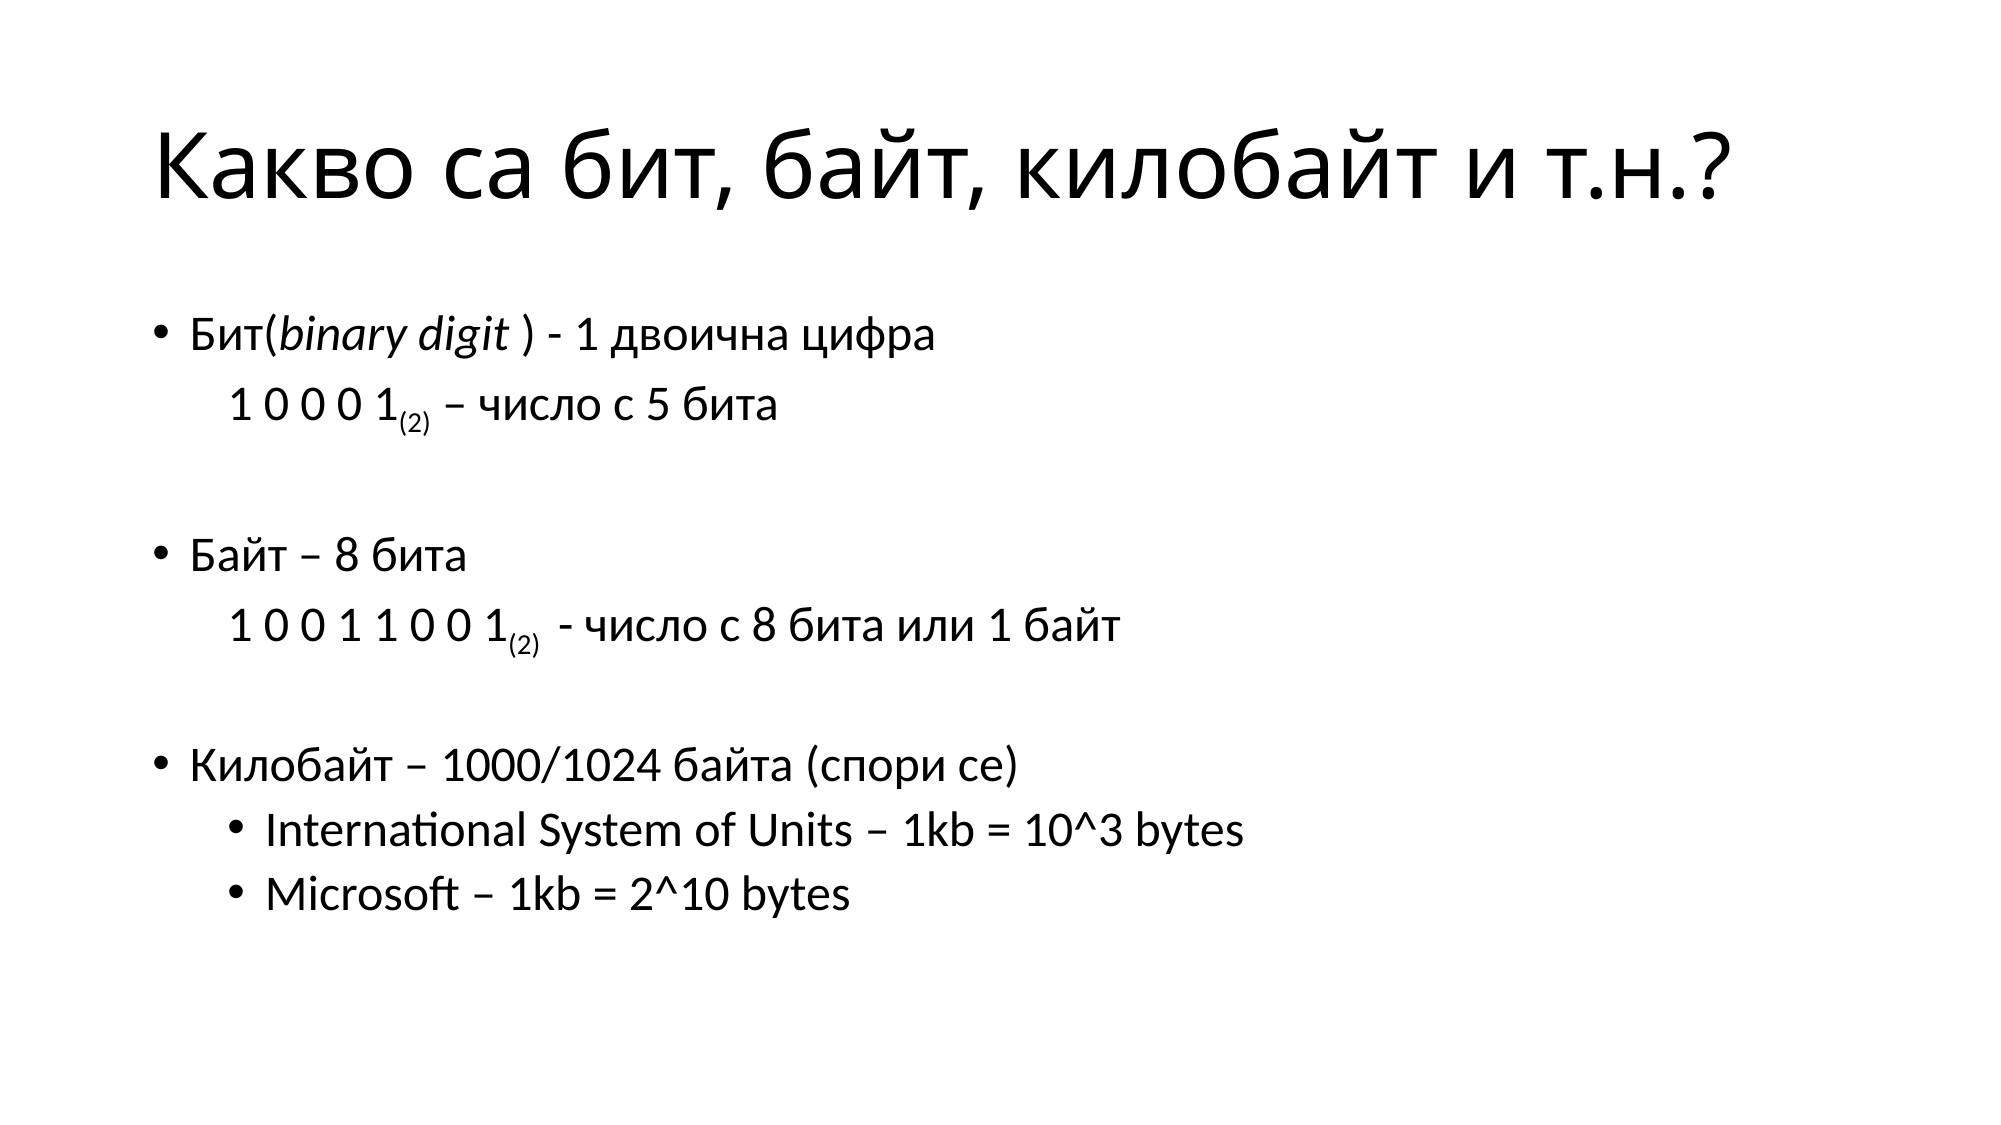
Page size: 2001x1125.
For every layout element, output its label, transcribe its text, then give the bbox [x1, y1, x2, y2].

list Бит(binary digit ) - 1 двоична цифра 1 0 0 0 1(2) – число с 5 бита Байт – 8 бита 1 0 0 1 1 0 0 1(2) - число с 8 бита или 1 байт Килобайт – 1000/1024 байта (спори се) International System of Units – 1kb = 10^3 bytes Microsoft – 1kb = 2^10 bytes [137, 299, 1863, 1066]
title Какво са бит, байт, килобайт и т.н.? [137, 59, 1863, 278]
